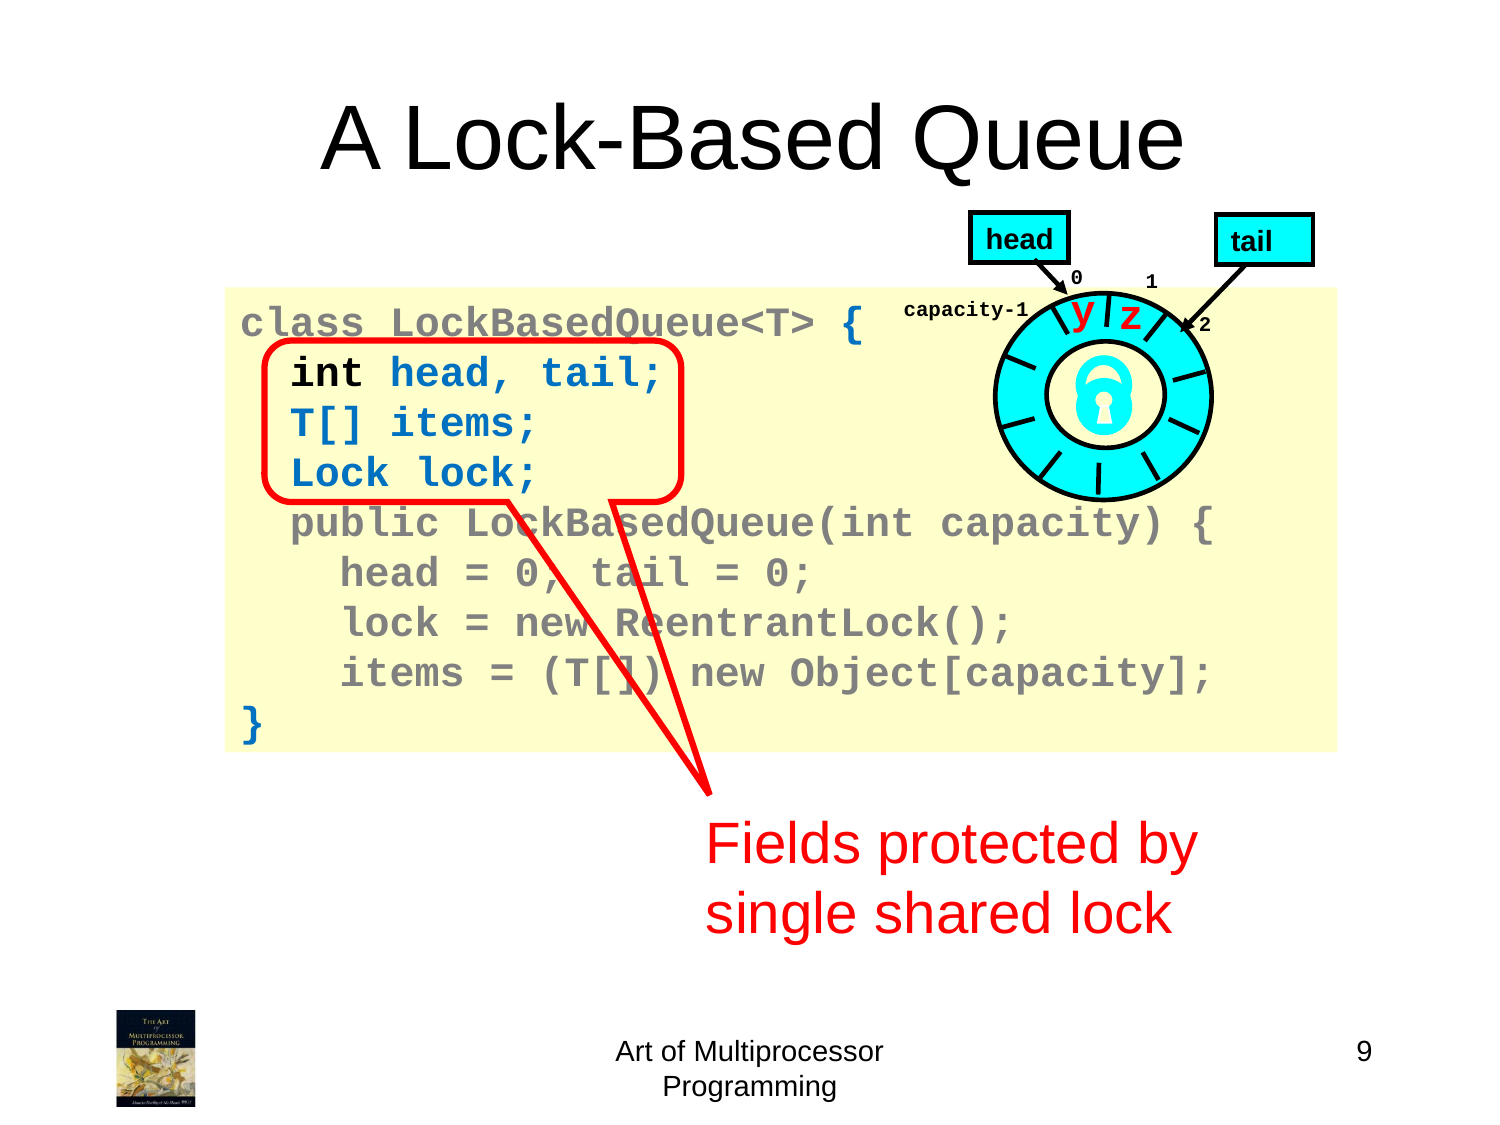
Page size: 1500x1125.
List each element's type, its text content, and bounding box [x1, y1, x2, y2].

title A Lock-Based Queue [74, 38, 1307, 228]
text_box Fields protected by single shared lock [691, 797, 1338, 953]
text_box class LockBasedQueue<T> { int head, tail; T[] items; Lock lock; public LockBasedQueue(int capacity) { head = 0; tail = 0; lock = new ReentrantLock(); items = (T[]) new Object[capacity]; } [224, 287, 1338, 753]
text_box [887, 212, 1314, 501]
footer Art of Multiprocessor Programming [512, 1024, 988, 1101]
text_box [264, 340, 710, 795]
slide_number 9 [1074, 1024, 1388, 1101]
picture [107, 1010, 204, 1107]
